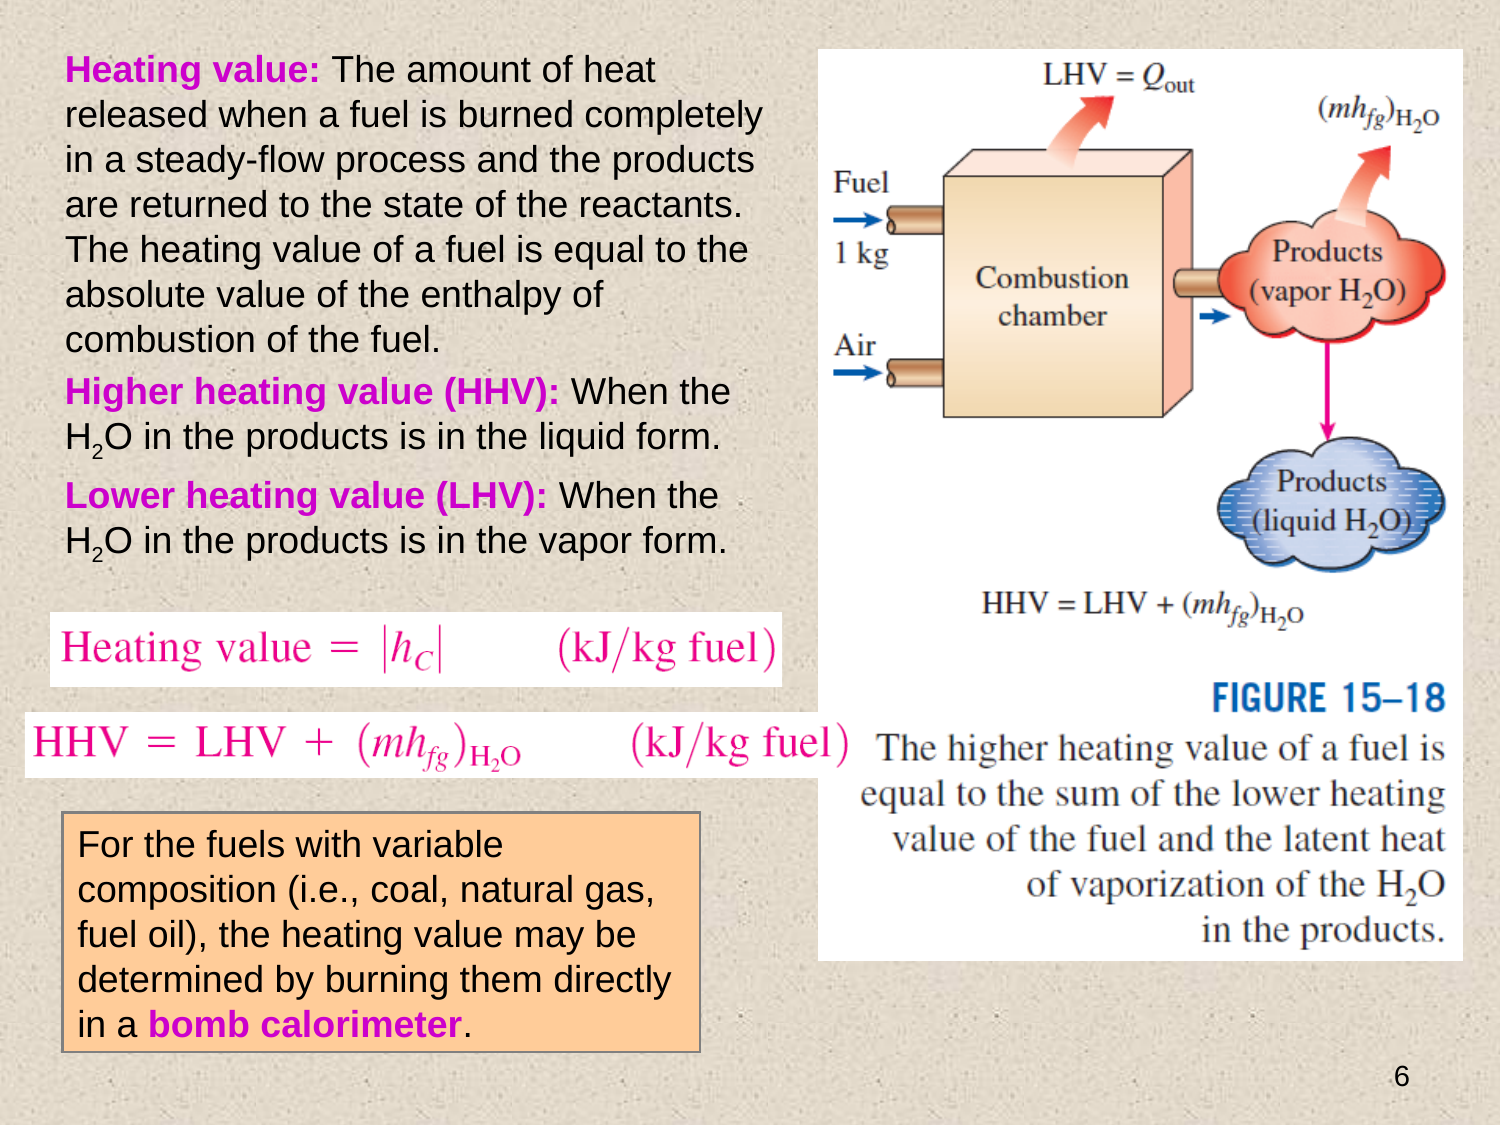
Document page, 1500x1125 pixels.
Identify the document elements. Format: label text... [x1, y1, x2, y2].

text_box Heating value: The amount of heat released when a fuel is burned completely in a steady-flow process and the products are returned to the state of the reactants. The heating value of a fuel is equal to the absolute value of the enthalpy of combustion of the fuel. Higher heating value (HHV): When the H2O in the products is in the liquid form. Lower heating value (LHV): When the H2O in the products is in the vapor form. [49, 37, 788, 575]
picture [0, 0, 1500, 1125]
text_box For the fuels with variable composition (i.e., coal, natural gas, fuel oil), the heating value may be determined by burning them directly in a bomb calorimeter. [62, 812, 700, 1053]
slide_number 6 [1074, 1049, 1426, 1103]
